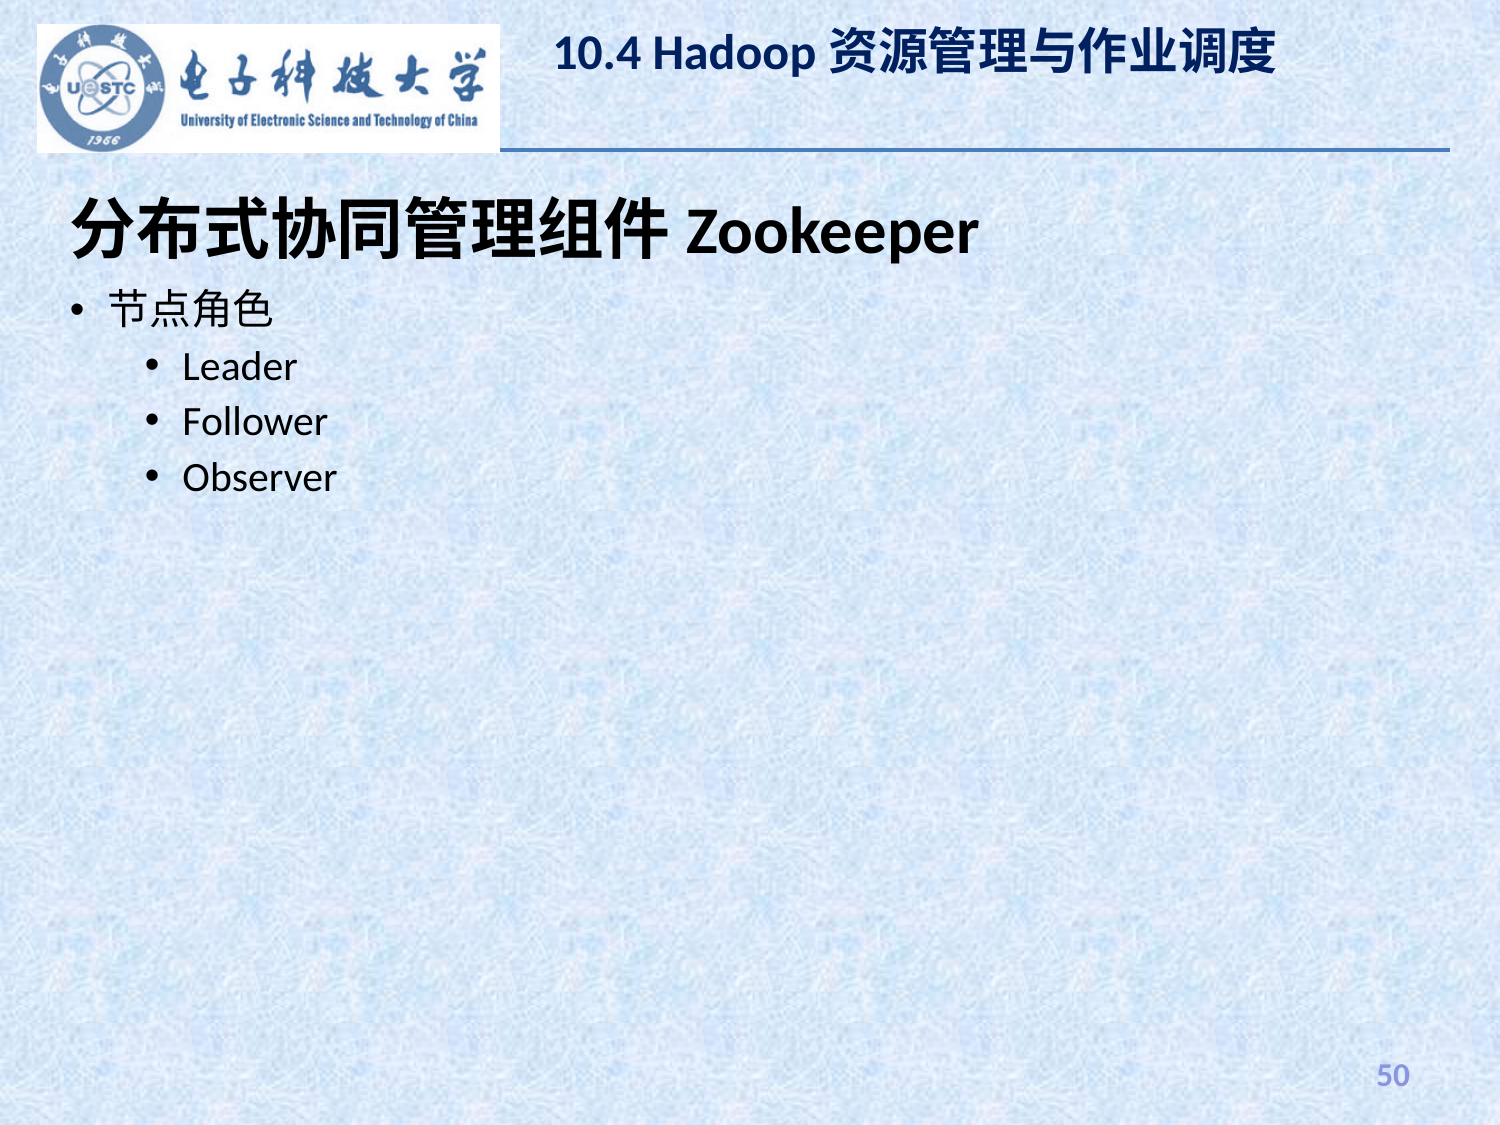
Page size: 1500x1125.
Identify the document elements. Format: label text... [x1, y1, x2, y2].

text_box 10.4 Hadoop资源管理与作业调度 [537, 12, 1450, 88]
text_box 分布式协同管理组件Zookeeper 节点角色 Leader Follower Observer [55, 188, 1450, 937]
slide_number 50 [1074, 1042, 1425, 1103]
picture [0, 0, 1500, 1125]
